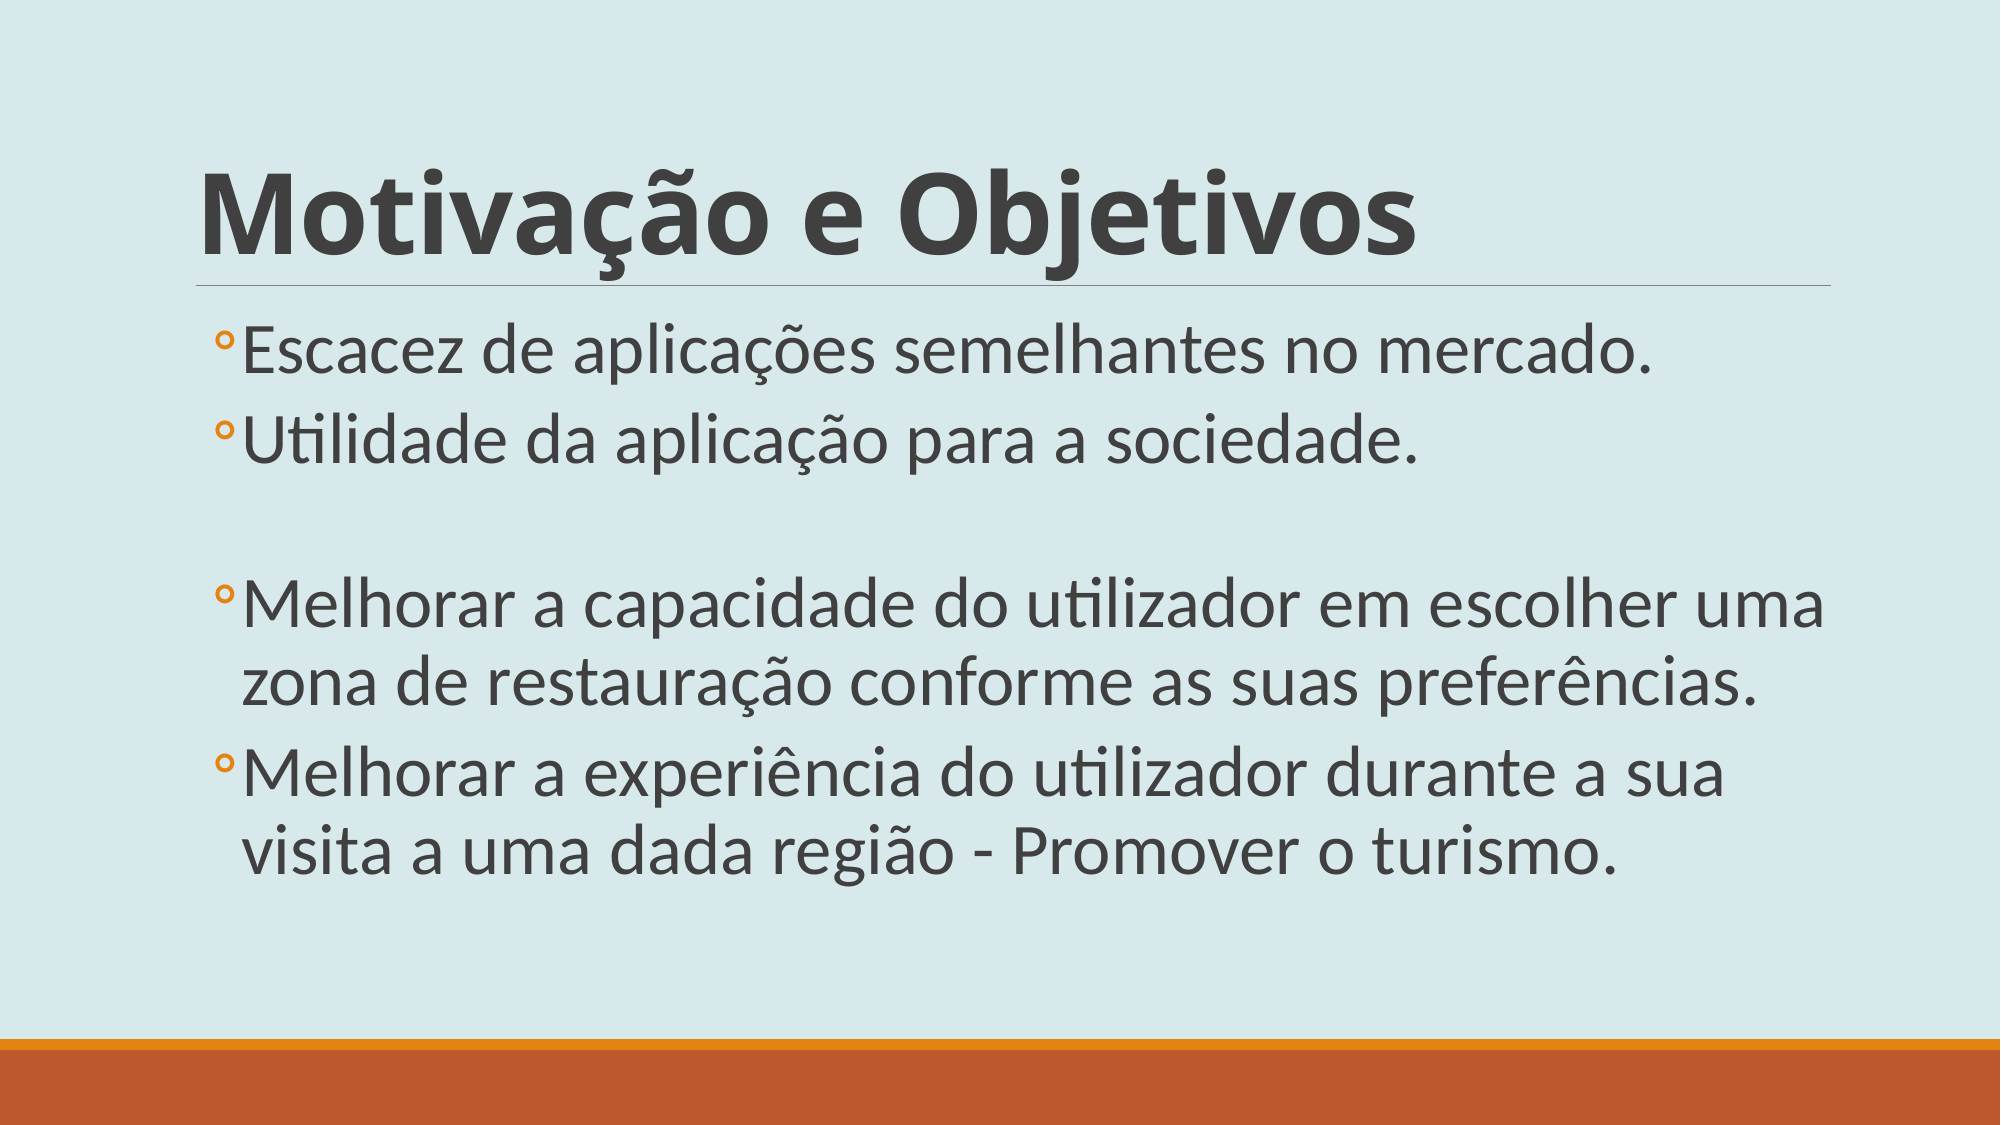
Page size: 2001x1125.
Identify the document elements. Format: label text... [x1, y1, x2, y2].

title Motivação e Objetivos [180, 47, 1830, 285]
list Escacez de aplicações semelhantes no mercado. Utilidade da aplicação para a sociedade. Melhorar a capacidade do utilizador em escolher uma zona de restauração conforme as suas preferências. Melhorar a experiência do utilizador durante a sua visita a uma dada região - Promover o turismo. [180, 302, 1830, 963]
